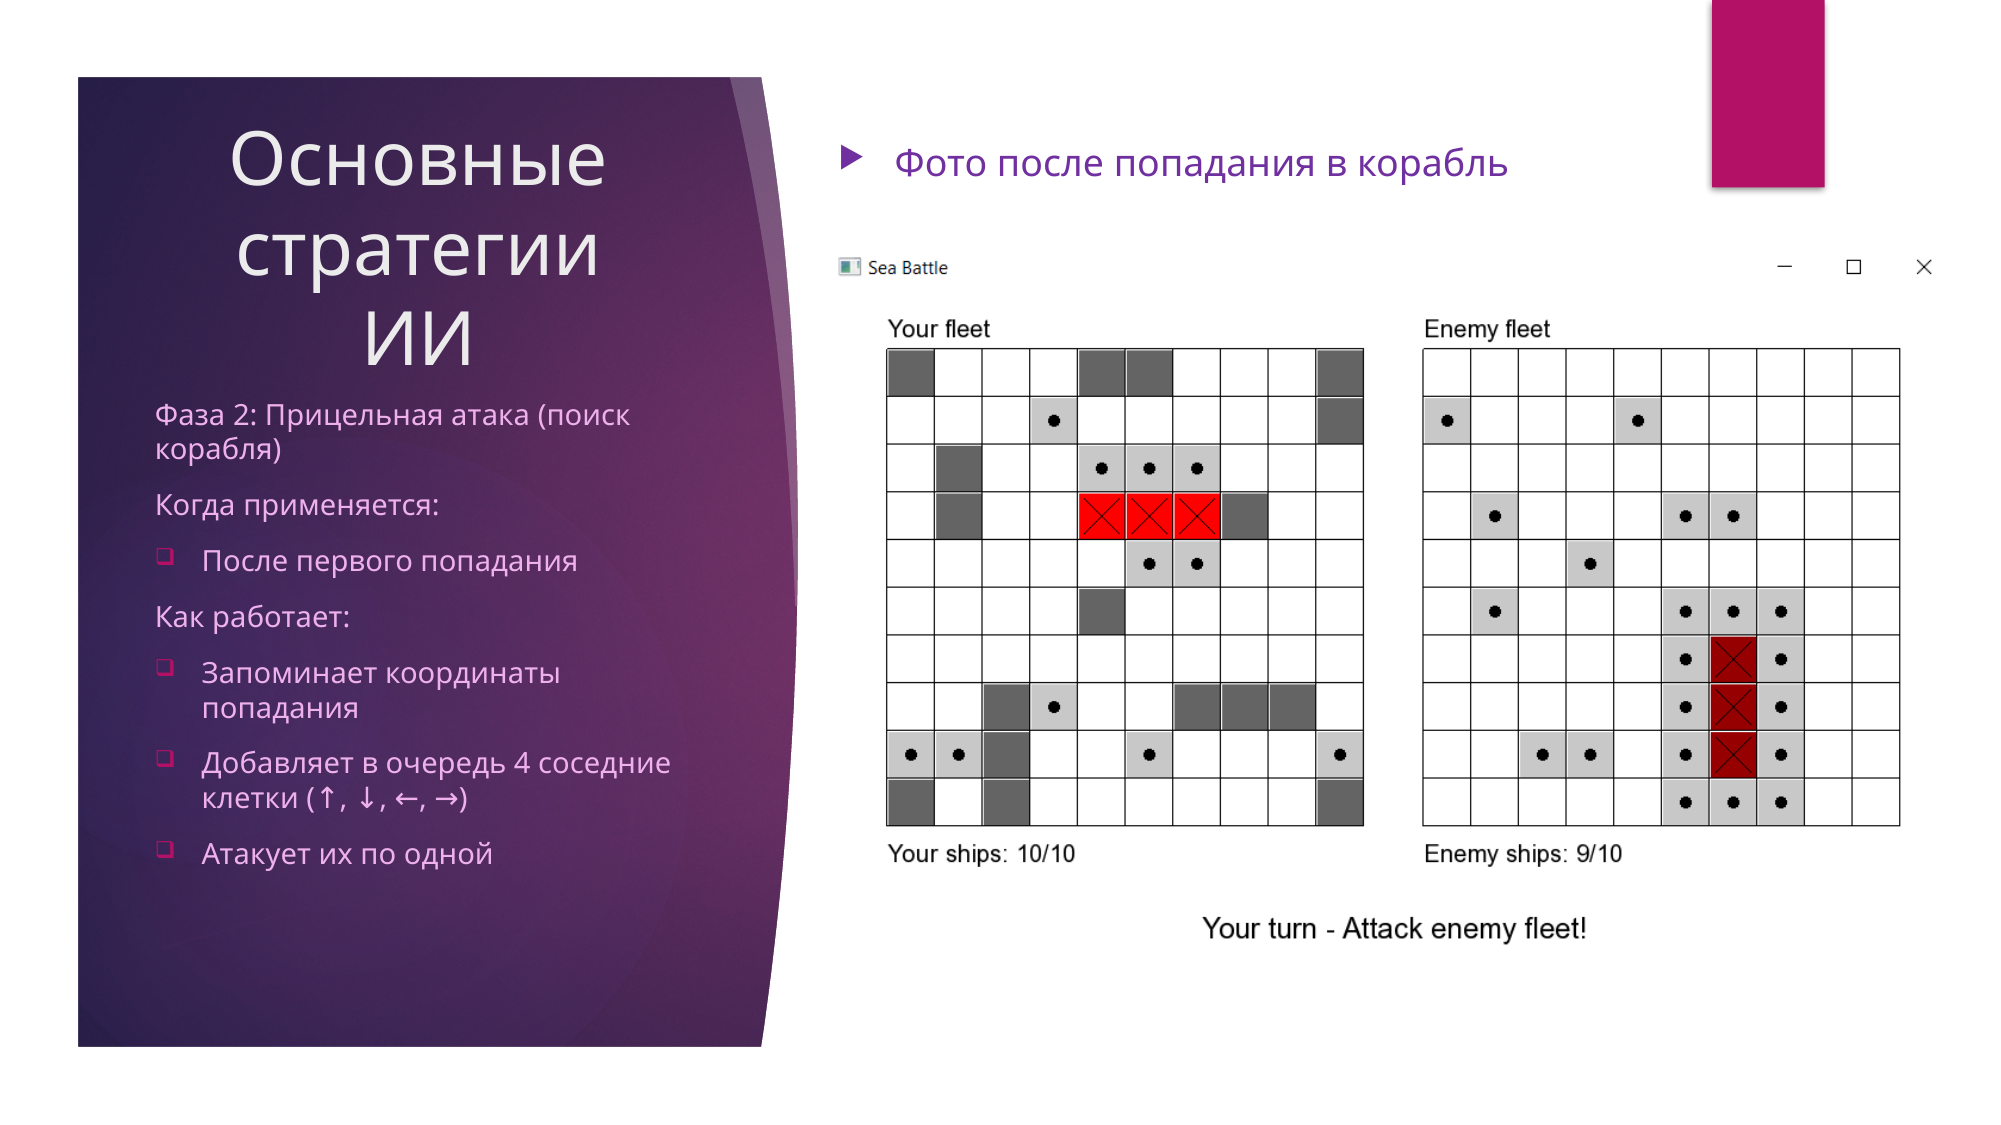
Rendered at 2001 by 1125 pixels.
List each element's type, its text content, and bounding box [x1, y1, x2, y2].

picture [833, 248, 1954, 1060]
list Фото после попадания в корабль [823, 125, 1675, 198]
title Основные стратегии ИИ [189, 125, 648, 388]
list Фаза 2: Прицельная атака (поиск корабля) Когда применяется: После первого попадания Как работает: Запоминает координаты попадания Добавляет в очередь 4 соседние клетки (↑, ↓, ←, →) Атакует их по одной [139, 388, 725, 988]
